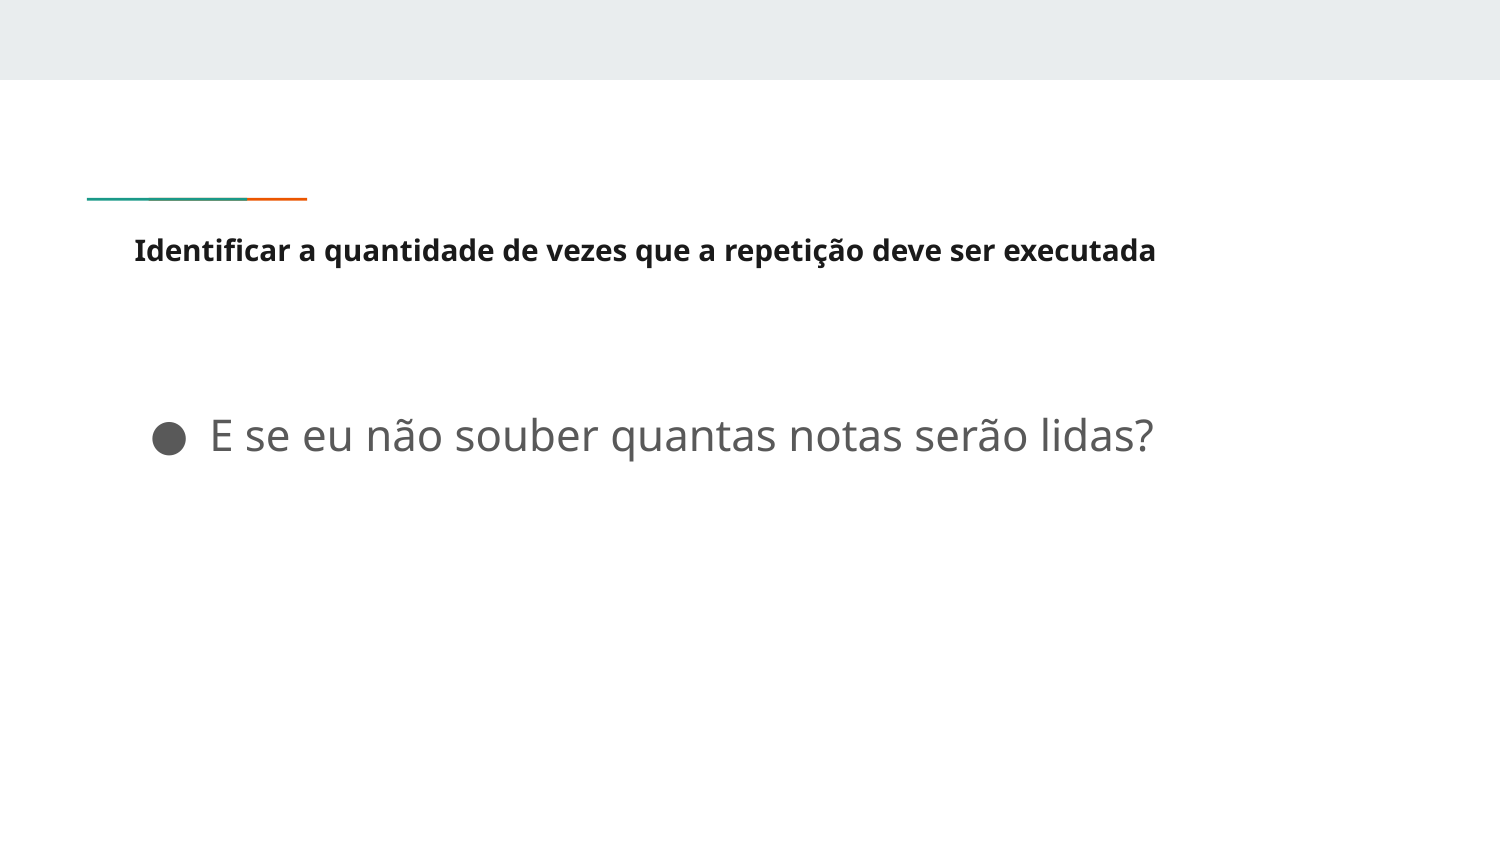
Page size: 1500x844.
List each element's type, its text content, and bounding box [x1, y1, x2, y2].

title Identificar a quantidade de vezes que a repetição deve ser executada [119, 216, 1381, 305]
list E se eu não souber quantas notas serão lidas? [119, 384, 1381, 756]
